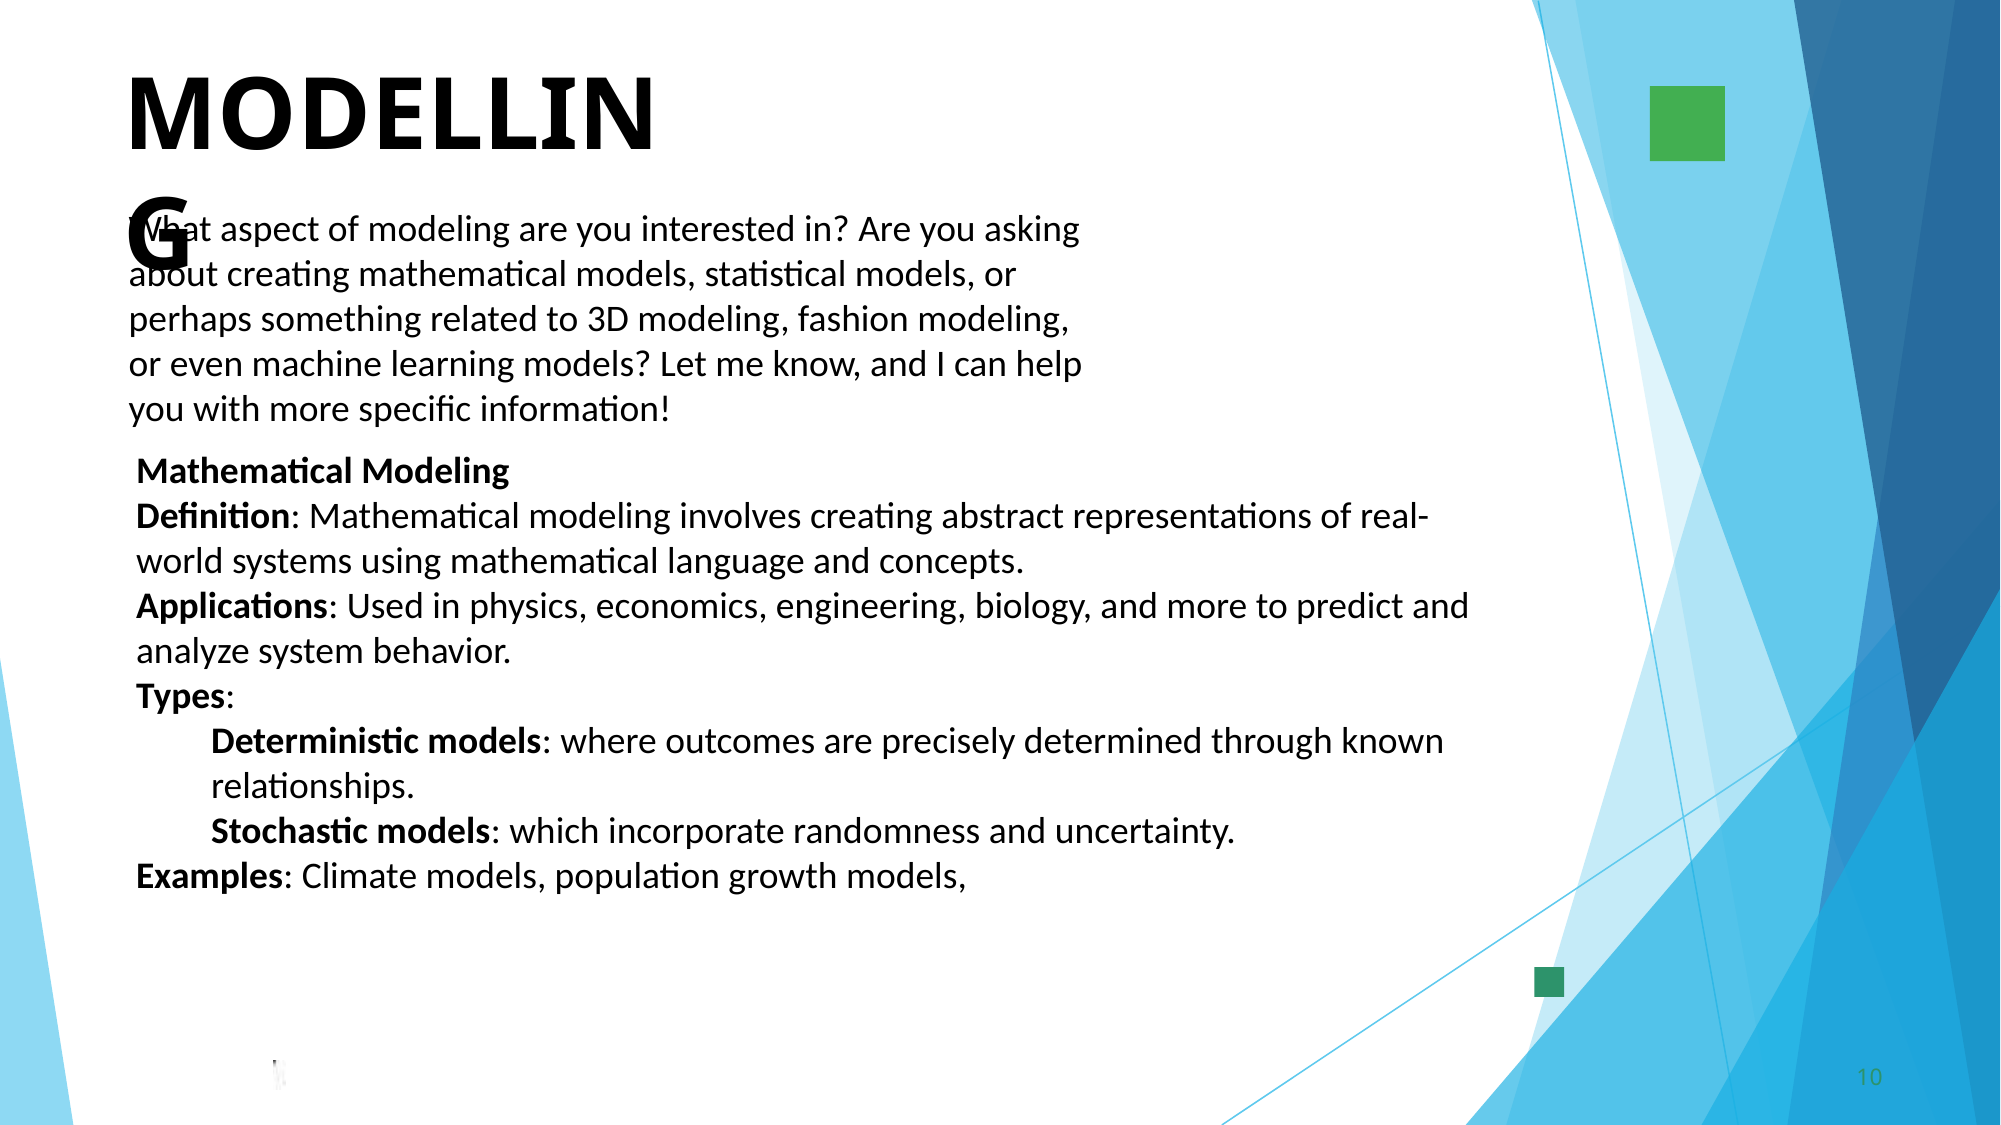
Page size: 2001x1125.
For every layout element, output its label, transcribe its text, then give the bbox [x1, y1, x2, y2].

text_box [1534, 967, 1565, 997]
text_box MODELLING [121, 47, 664, 196]
text_box 10 [1849, 1061, 1888, 1095]
text_box [1649, 86, 1725, 162]
picture [273, 1060, 287, 1091]
text_box What aspect of modeling are you interested in? Are you asking about creating mathematical models, statistical models, or perhaps something related to 3D modeling, fashion modeling, or even machine learning models? Let me know, and I can help you with more specific information! [113, 196, 1114, 436]
text_box Mathematical Modeling Definition: Mathematical modeling involves creating abstract representations of real-world systems using mathematical language and concepts. Applications: Used in physics, economics, engineering, biology, and more to predict and analyze system behavior. Types: Deterministic models: where outcomes are precisely determined through known relationships. Stochastic models: which incorporate randomness and uncertainty. Examples: Climate models, population growth models, [121, 438, 1500, 904]
